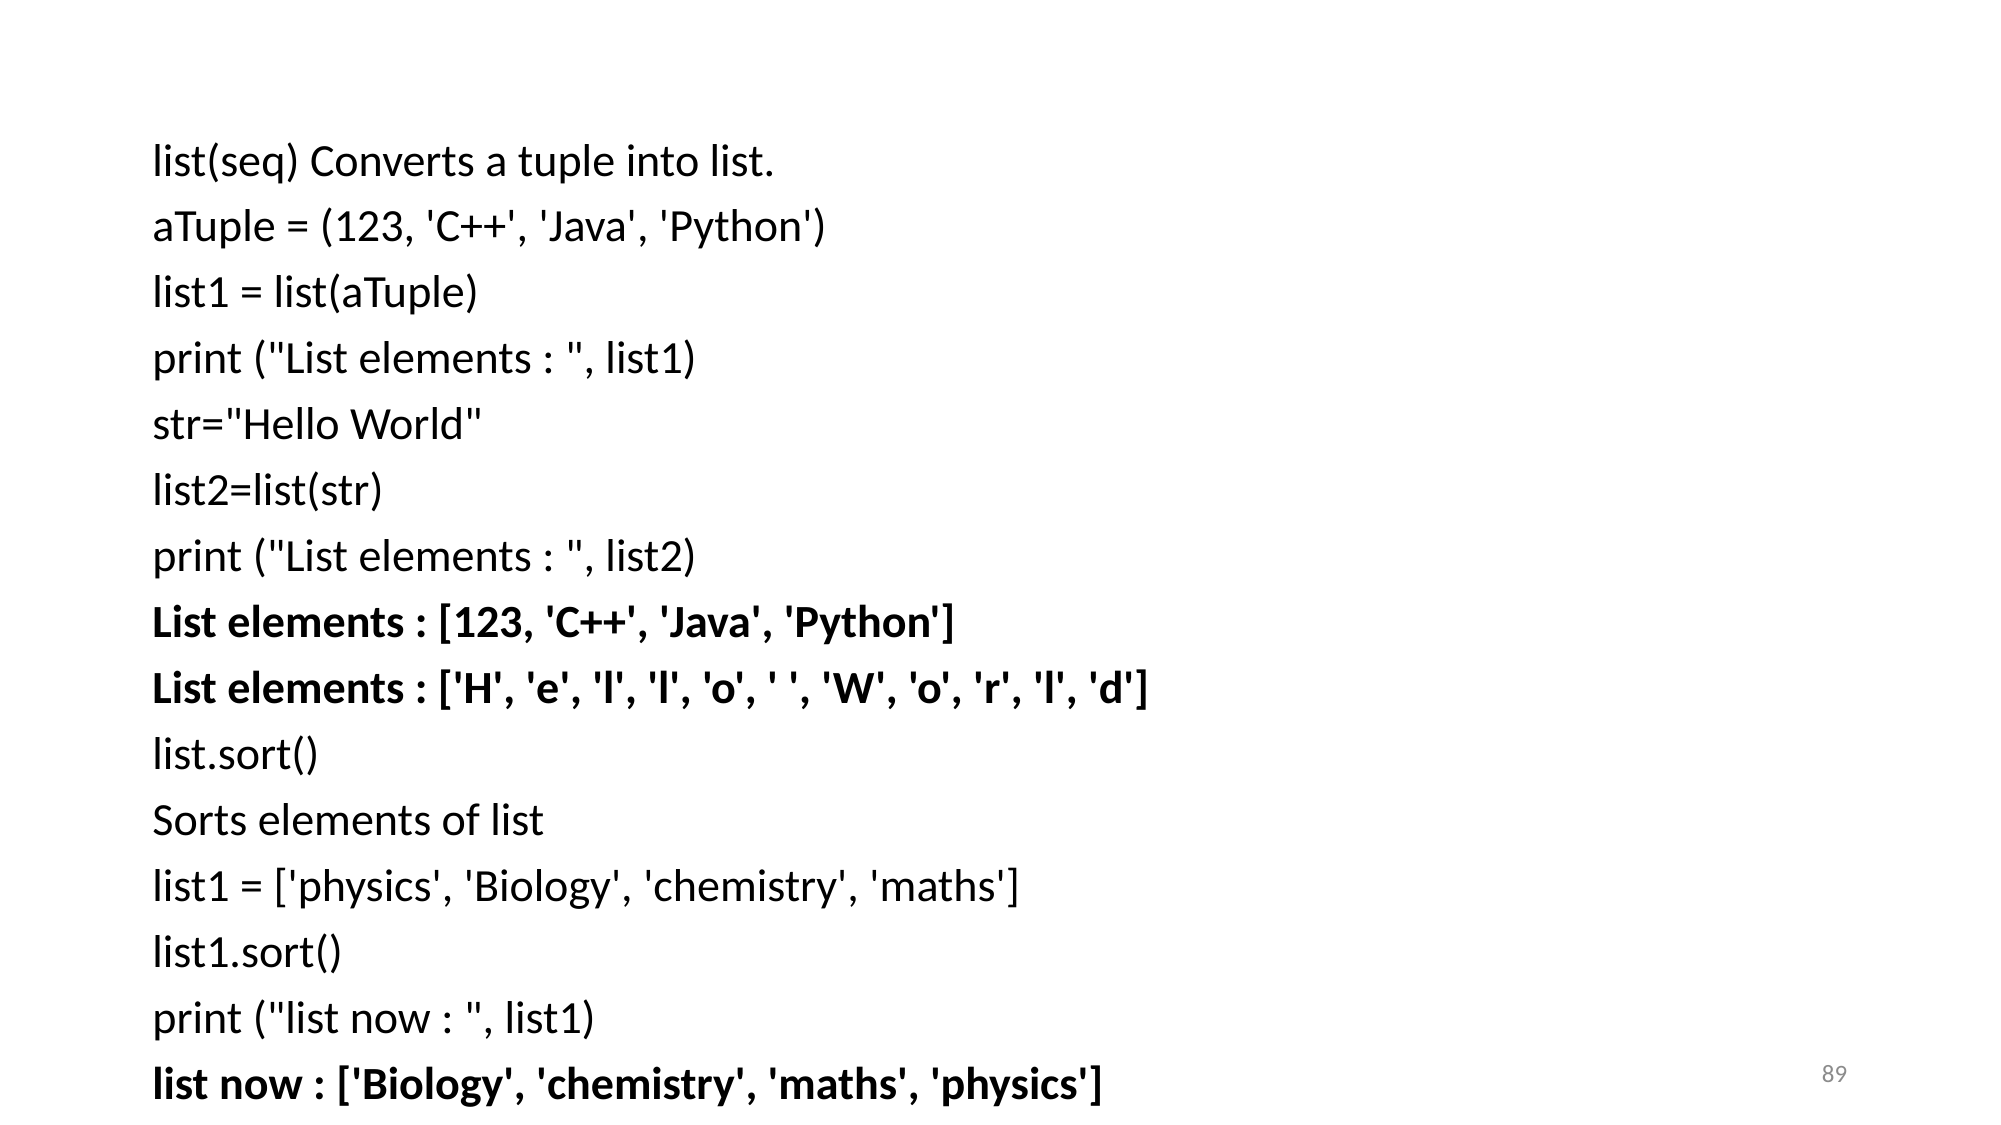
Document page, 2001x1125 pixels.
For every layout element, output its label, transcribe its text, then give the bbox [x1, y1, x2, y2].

slide_number 89 [1412, 1042, 1863, 1103]
list list(seq) Converts a tuple into list. aTuple = (123, 'C++', 'Java', 'Python') list1 = list(aTuple) print ("List elements : ", list1) str="Hello World" list2=list(str) print ("List elements : ", list2) List elements : [123, 'C++', 'Java', 'Python'] List elements : ['H', 'e', 'l', 'l', 'o', ' ', 'W', 'o', 'r', 'l', 'd'] list.sort() Sorts elements of list list1 = ['physics', 'Biology', 'chemistry', 'maths'] list1.sort() print ("list now : ", list1) list now : ['Biology', 'chemistry', 'maths', 'physics'] [137, 128, 1863, 1125]
